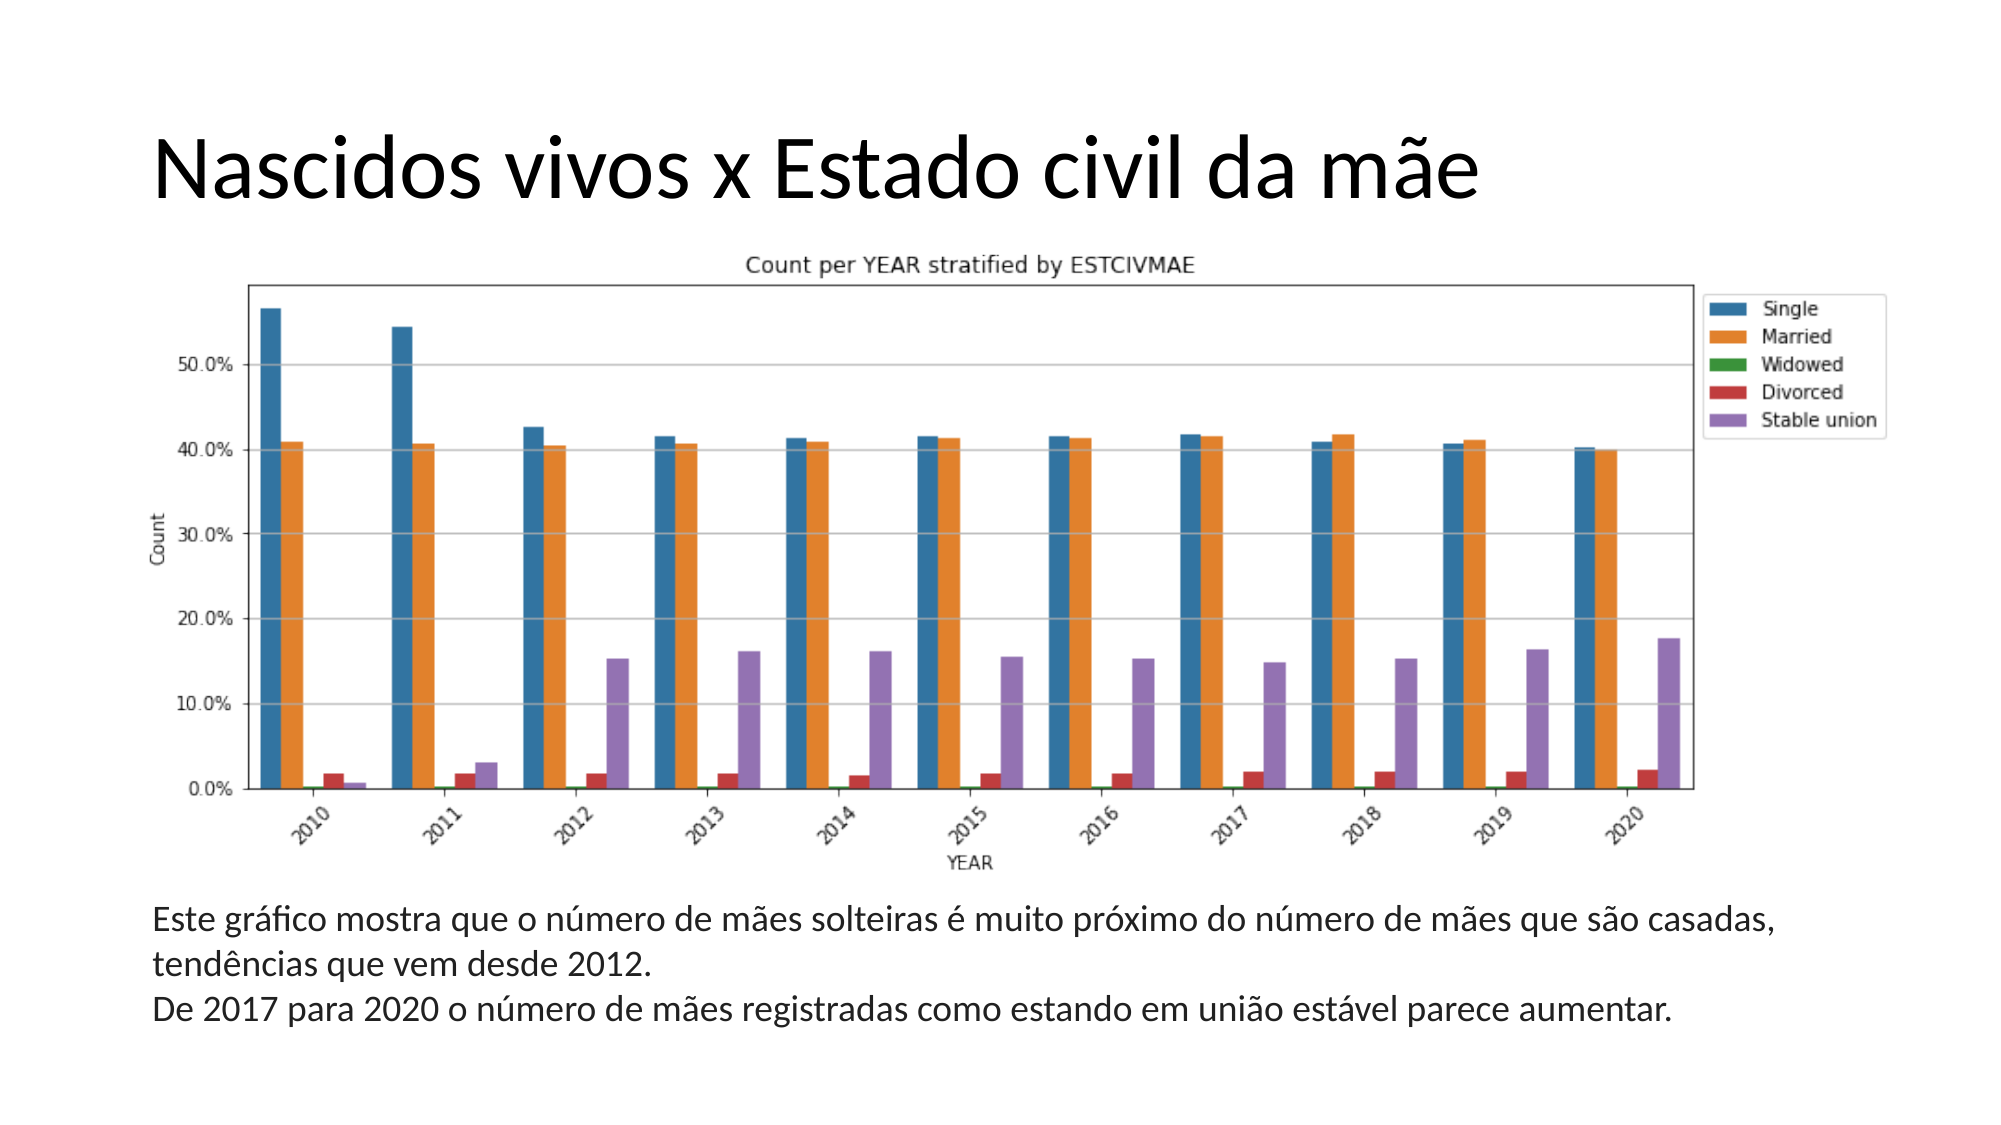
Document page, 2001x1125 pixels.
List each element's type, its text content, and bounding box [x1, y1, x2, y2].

picture [137, 242, 1898, 887]
text_box Este gráfico mostra que o número de mães solteiras é muito próximo do número de mães que são casadas, tendências que vem desde 2012. De 2017 para 2020 o número de mães registradas como estando em união estável parece aumentar. [137, 897, 1899, 1037]
title Nascidos vivos x Estado civil da mãe [137, 59, 1863, 242]
